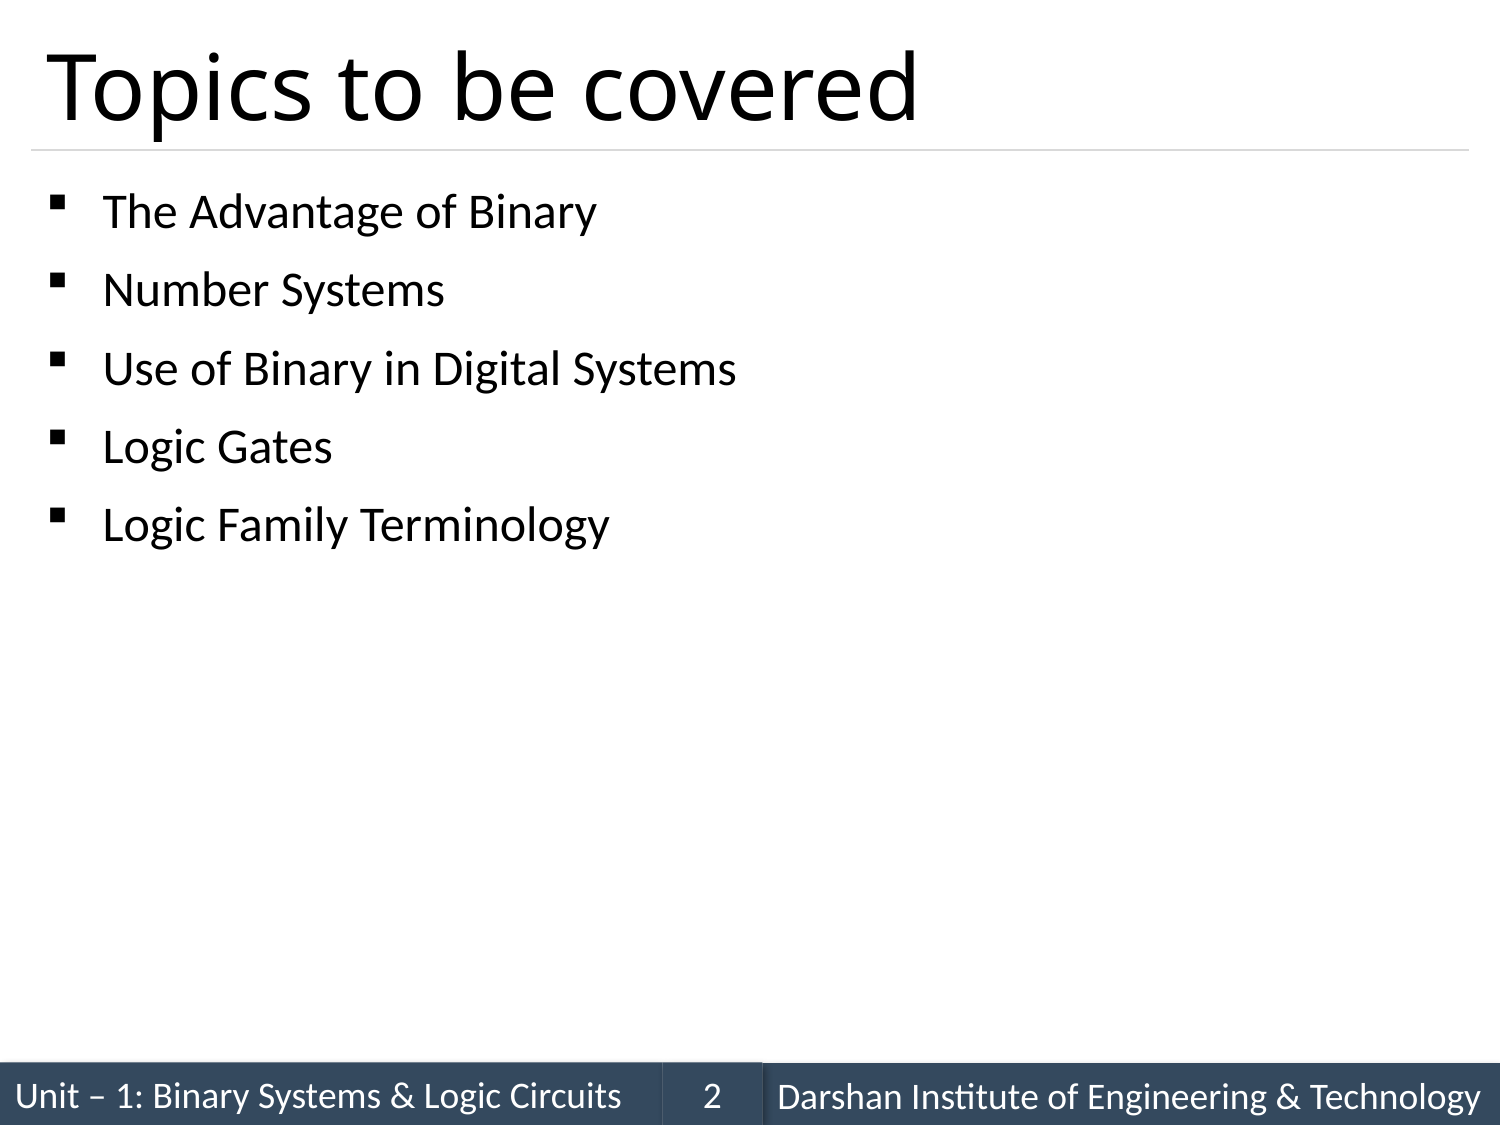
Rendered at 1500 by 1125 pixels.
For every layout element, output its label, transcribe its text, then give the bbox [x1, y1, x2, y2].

title Topics to be covered [31, 17, 1469, 150]
list The Advantage of Binary Number Systems Use of Binary in Digital Systems Logic Gates Logic Family Terminology [31, 162, 1469, 1038]
